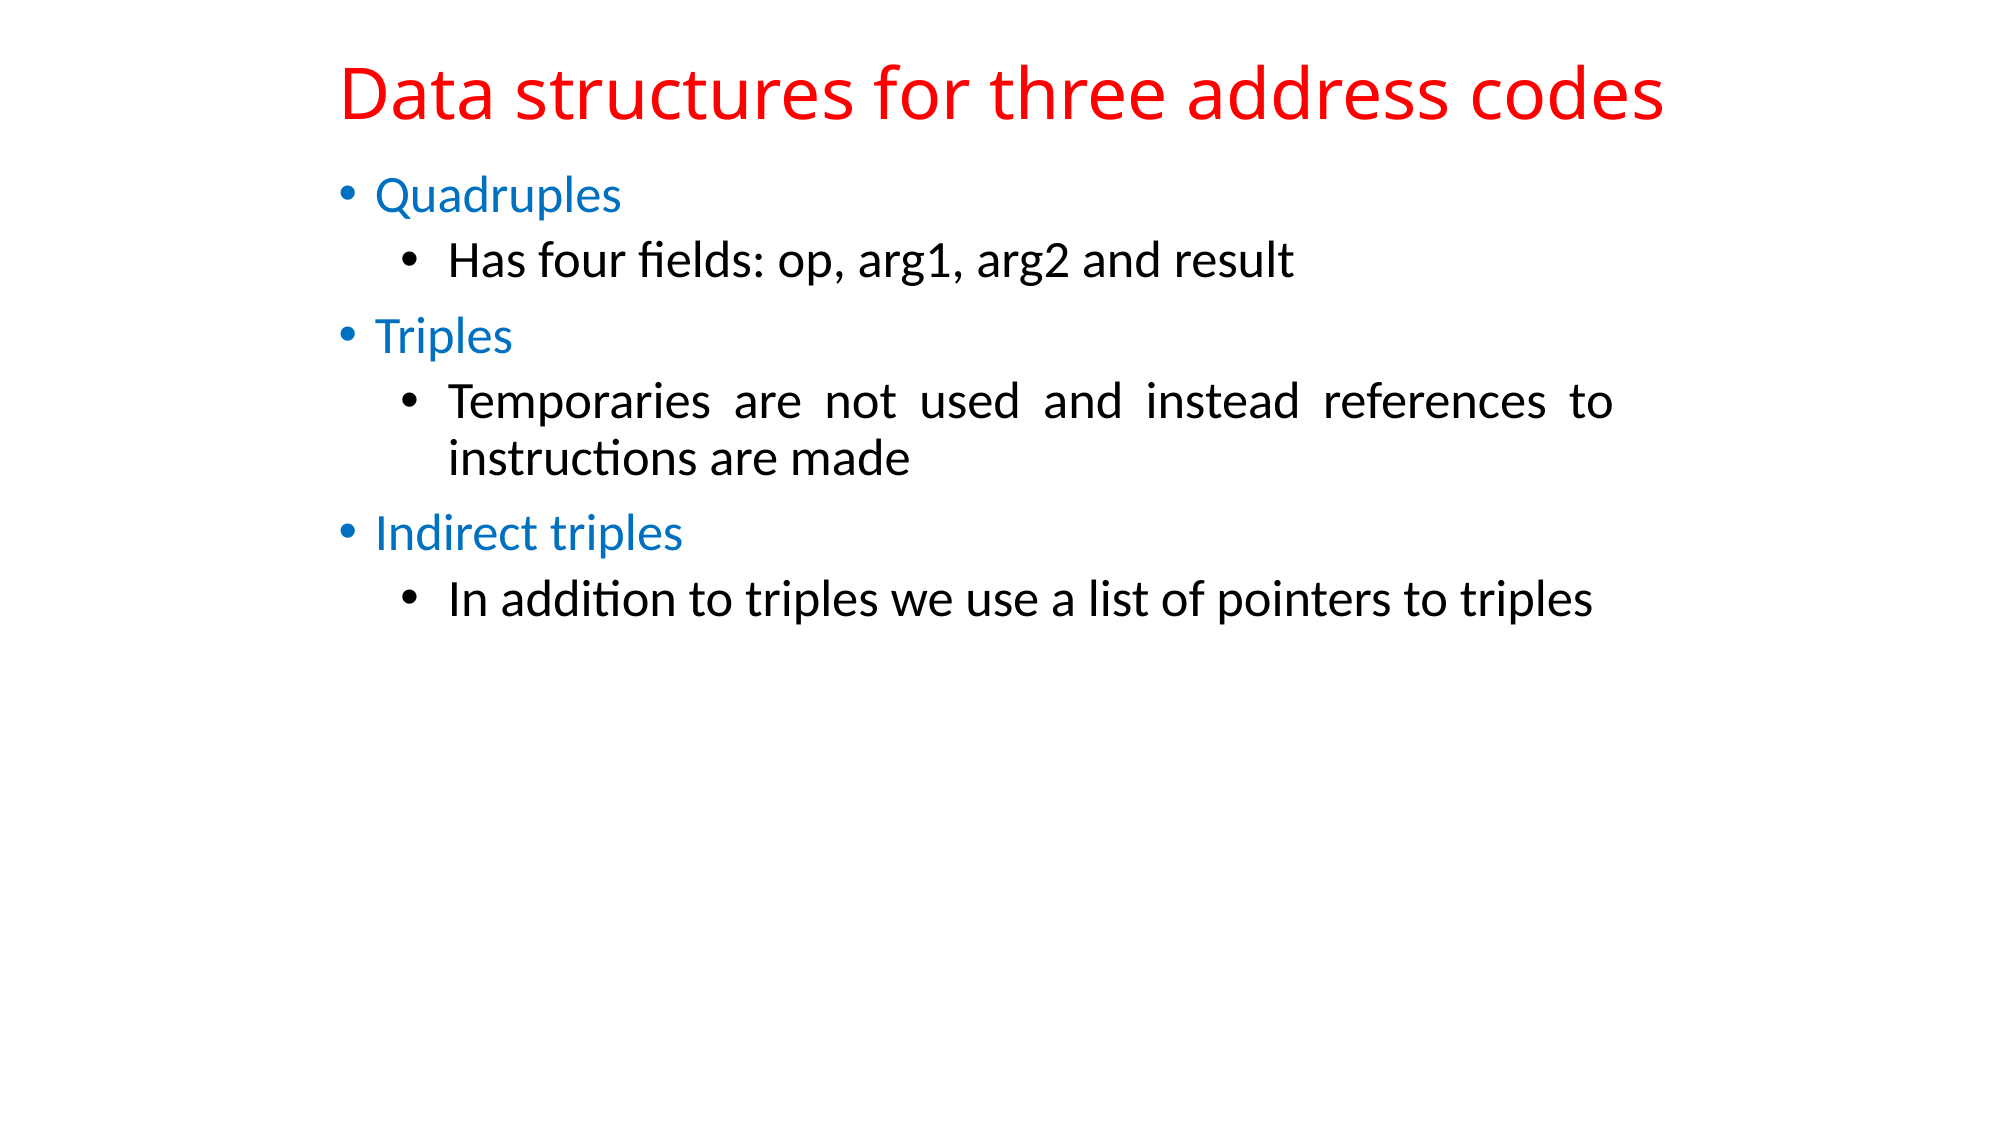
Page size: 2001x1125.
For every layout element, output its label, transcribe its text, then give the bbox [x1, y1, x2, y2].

title Data structures for three address codes [323, 45, 1693, 147]
list Quadruples Has four fields: op, arg1, arg2 and result Triples Temporaries are not used and instead references to instructions are made Indirect triples In addition to triples we use a list of pointers to triples [323, 159, 1630, 679]
